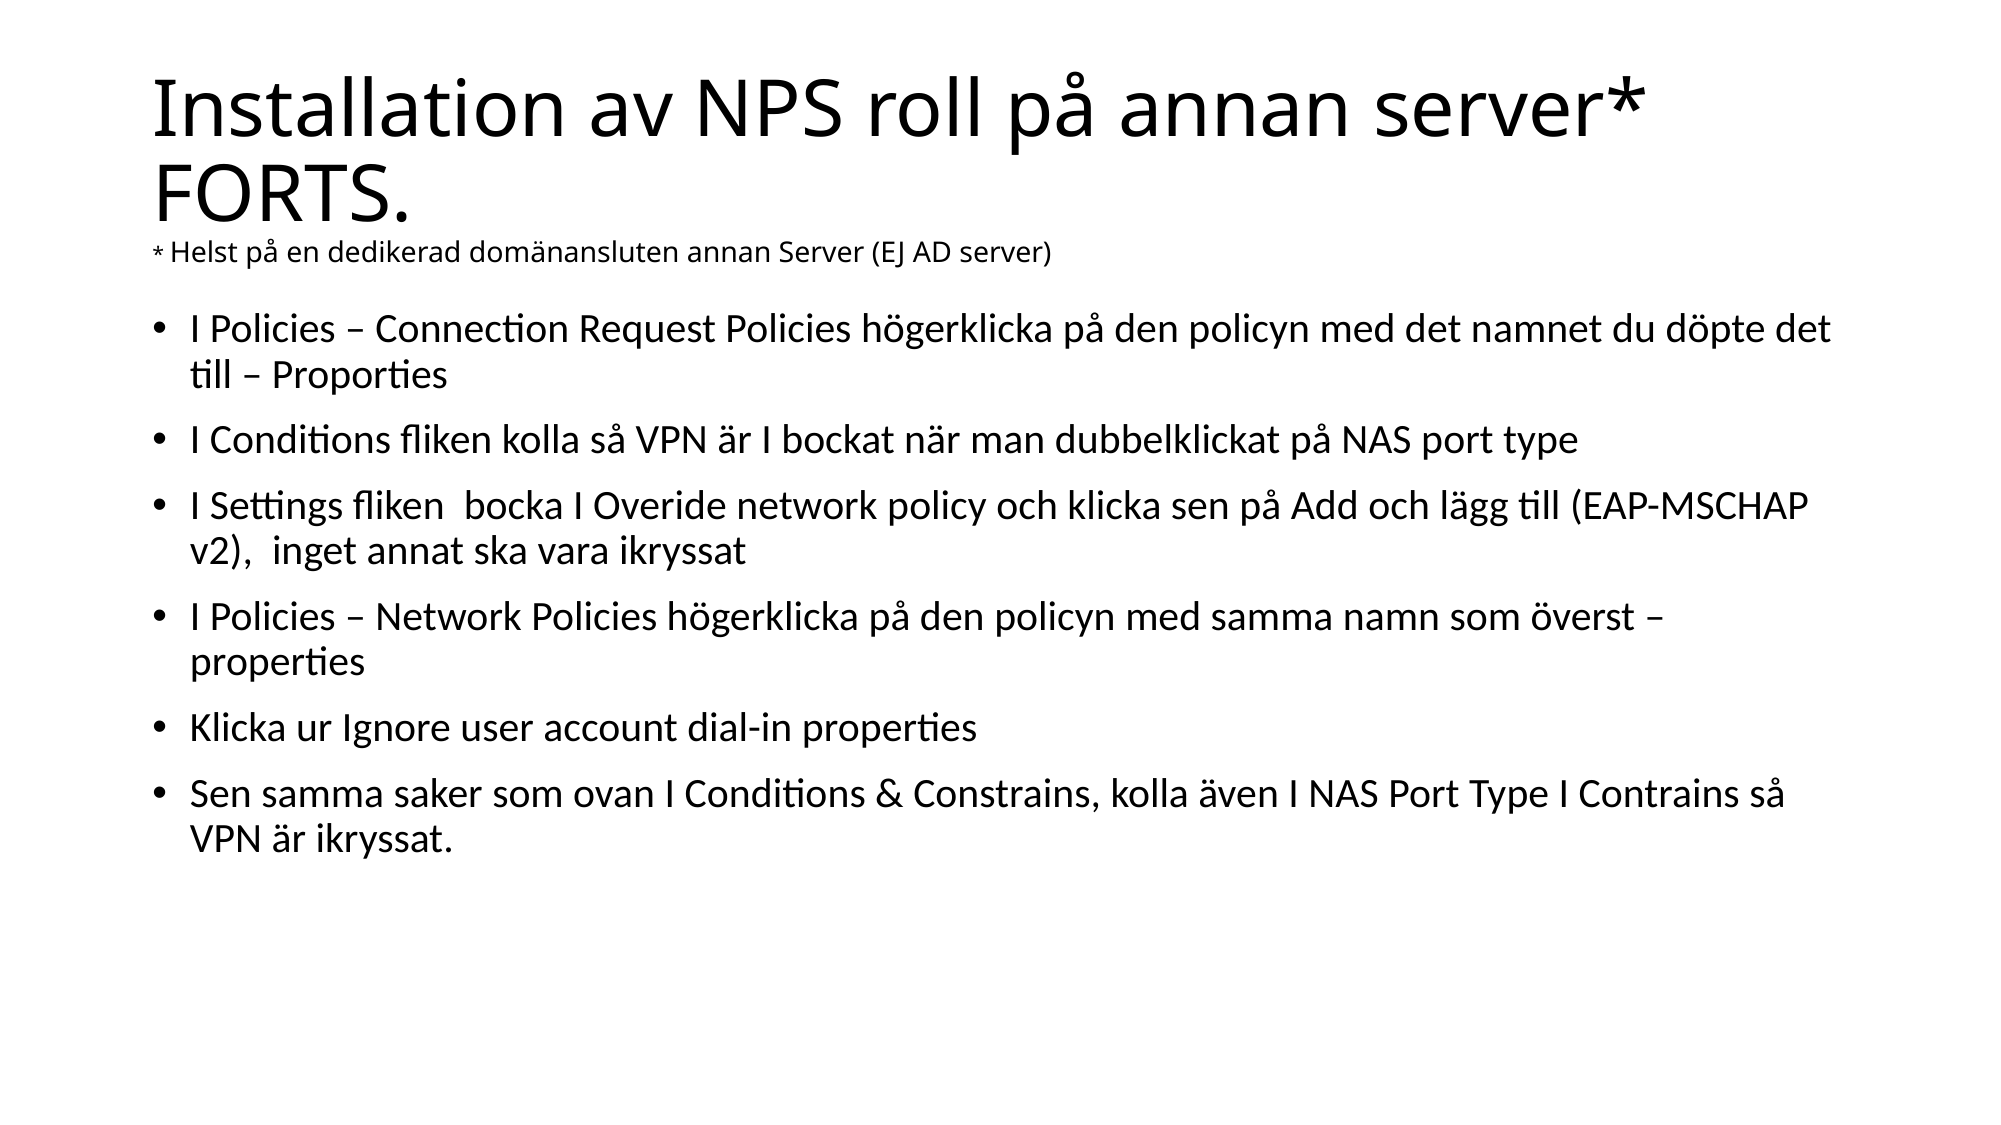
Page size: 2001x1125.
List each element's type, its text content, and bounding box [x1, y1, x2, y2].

list I Policies – Connection Request Policies högerklicka på den policyn med det namnet du döpte det till – Proporties I Conditions fliken kolla så VPN är I bockat när man dubbelklickat på NAS port type I Settings fliken bocka I Overide network policy och klicka sen på Add och lägg till (EAP-MSCHAP v2), inget annat ska vara ikryssat I Policies – Network Policies högerklicka på den policyn med samma namn som överst – properties Klicka ur Ignore user account dial-in properties Sen samma saker som ovan I Conditions & Constrains, kolla även I NAS Port Type I Contrains så VPN är ikryssat. [137, 299, 1863, 1034]
title Installation av NPS roll på annan server* FORTS. * Helst på en dedikerad domänansluten annan Server (EJ AD server) [137, 59, 1863, 278]
